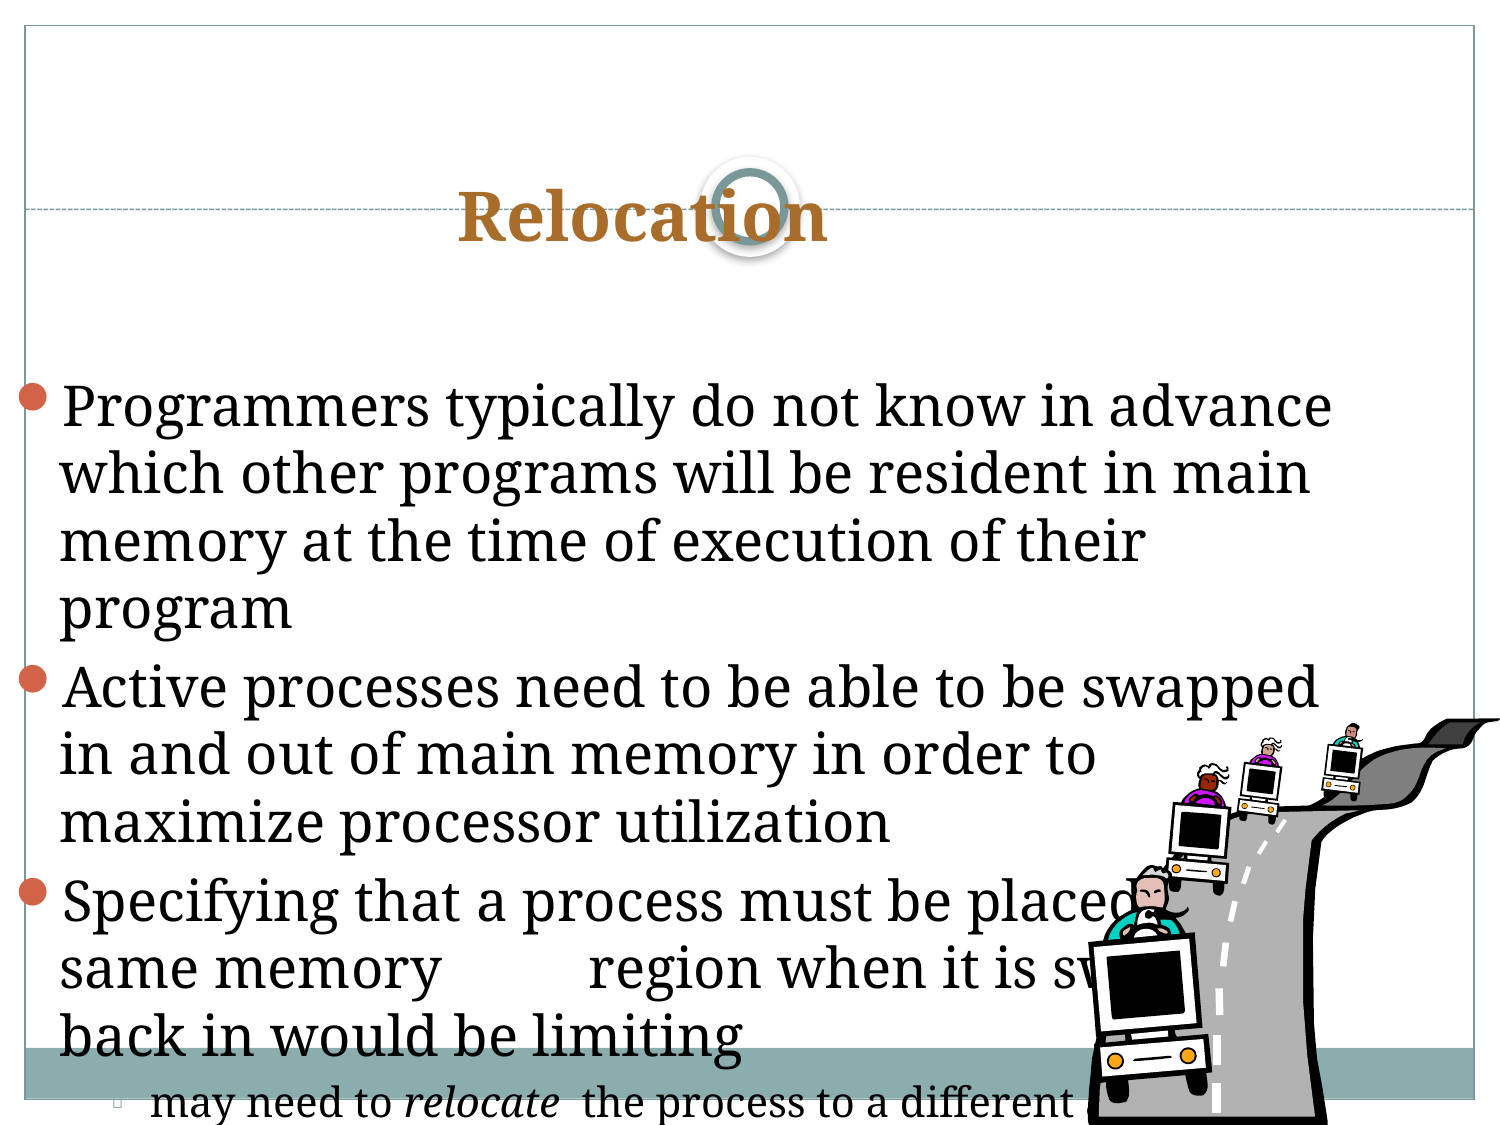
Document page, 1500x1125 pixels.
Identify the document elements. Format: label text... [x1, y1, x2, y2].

title Relocation [249, 75, 1038, 263]
picture [1087, 718, 1500, 1125]
list Programmers typically do not know in advance which other programs will be resident in main memory at the time of execution of their program Active processes need to be able to be swapped in and out of main memory in order to maximize processor utilization Specifying that a process must be placed in the same memory region when it is swapped back in would be limiting may need to relocate the process to a different area of memory [0, 362, 1350, 1125]
